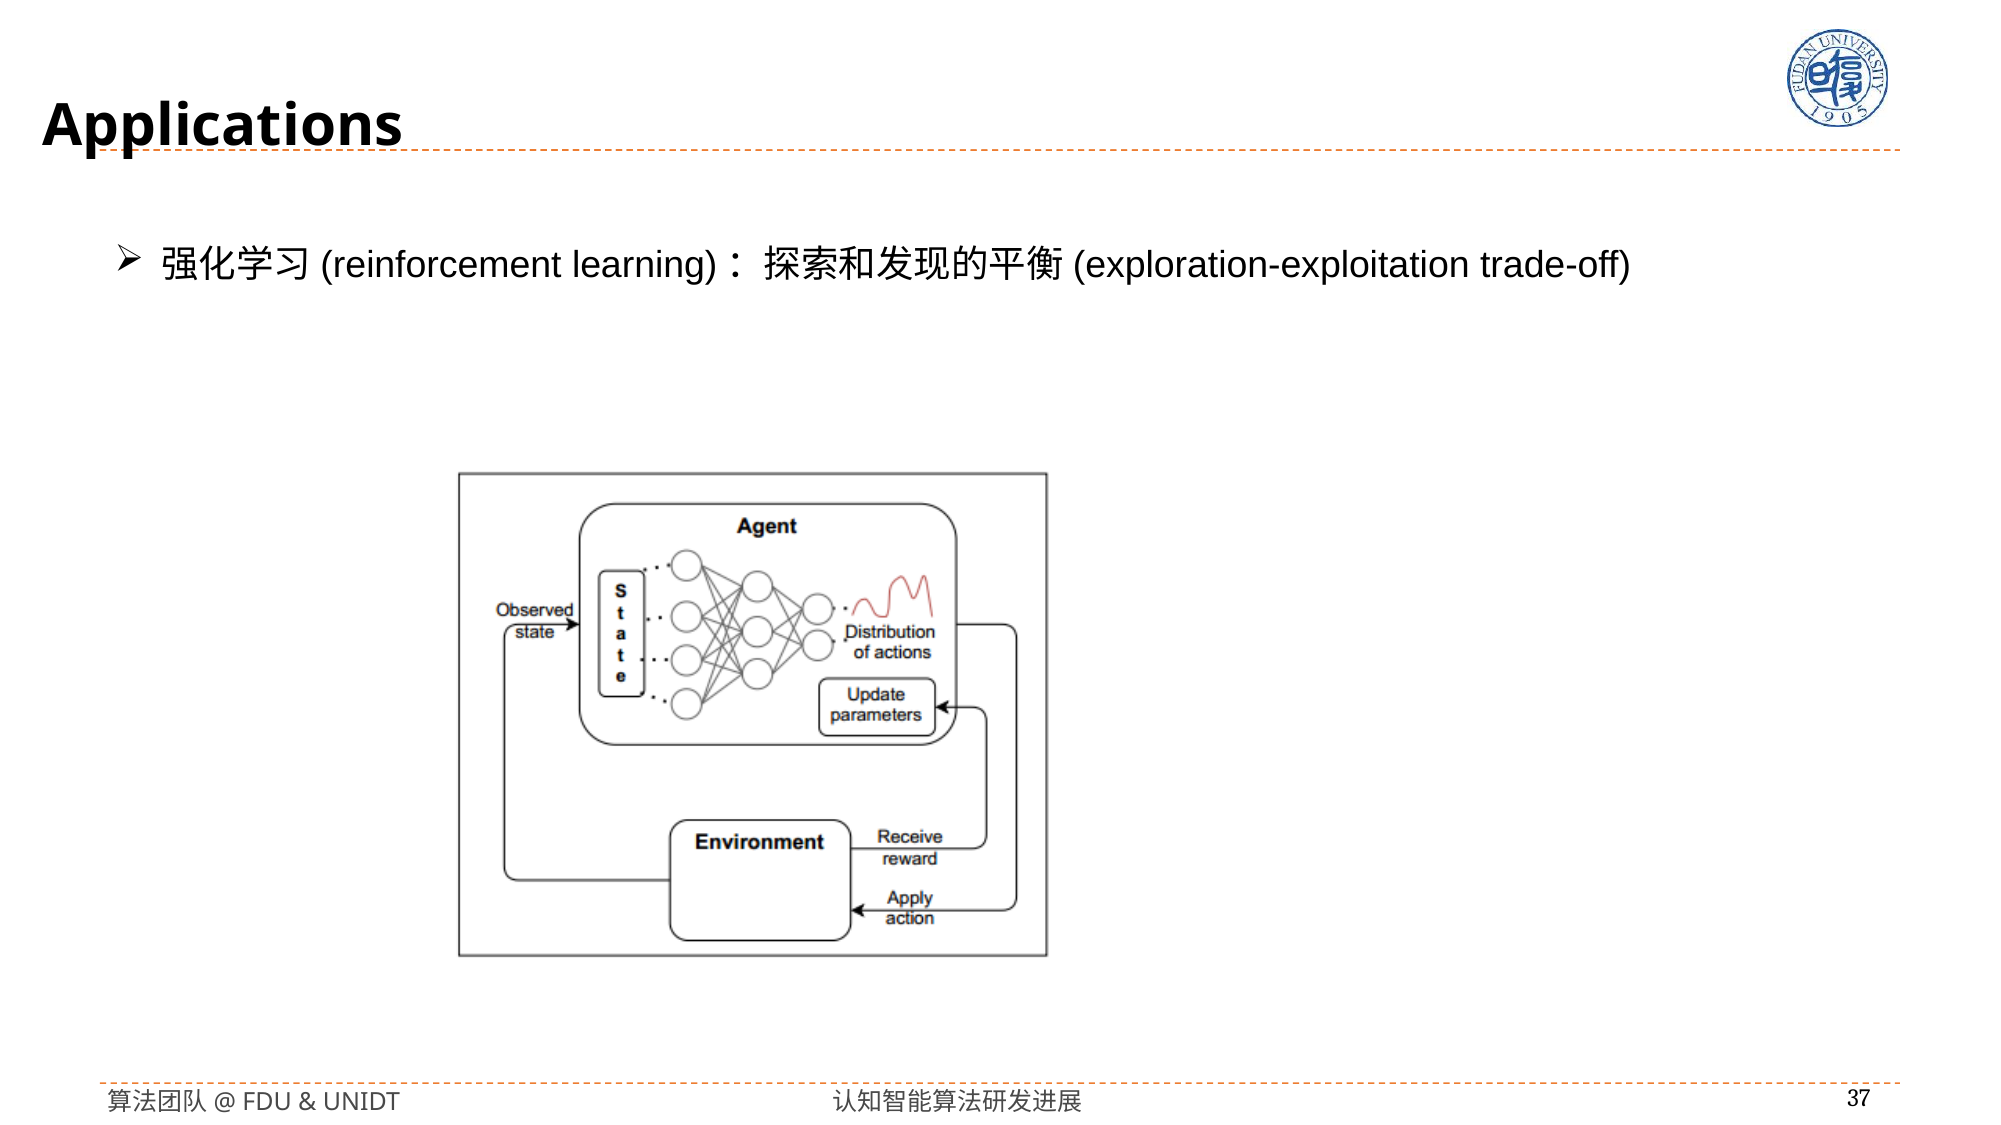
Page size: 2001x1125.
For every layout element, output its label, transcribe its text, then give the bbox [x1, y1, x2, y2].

picture [432, 452, 1066, 966]
picture [1787, 29, 1888, 127]
text_box Applications [27, 79, 418, 165]
text_box 强化学习(reinforcement learning)：探索和发现的平衡(exploration-exploitation trade-off) [99, 232, 1847, 517]
